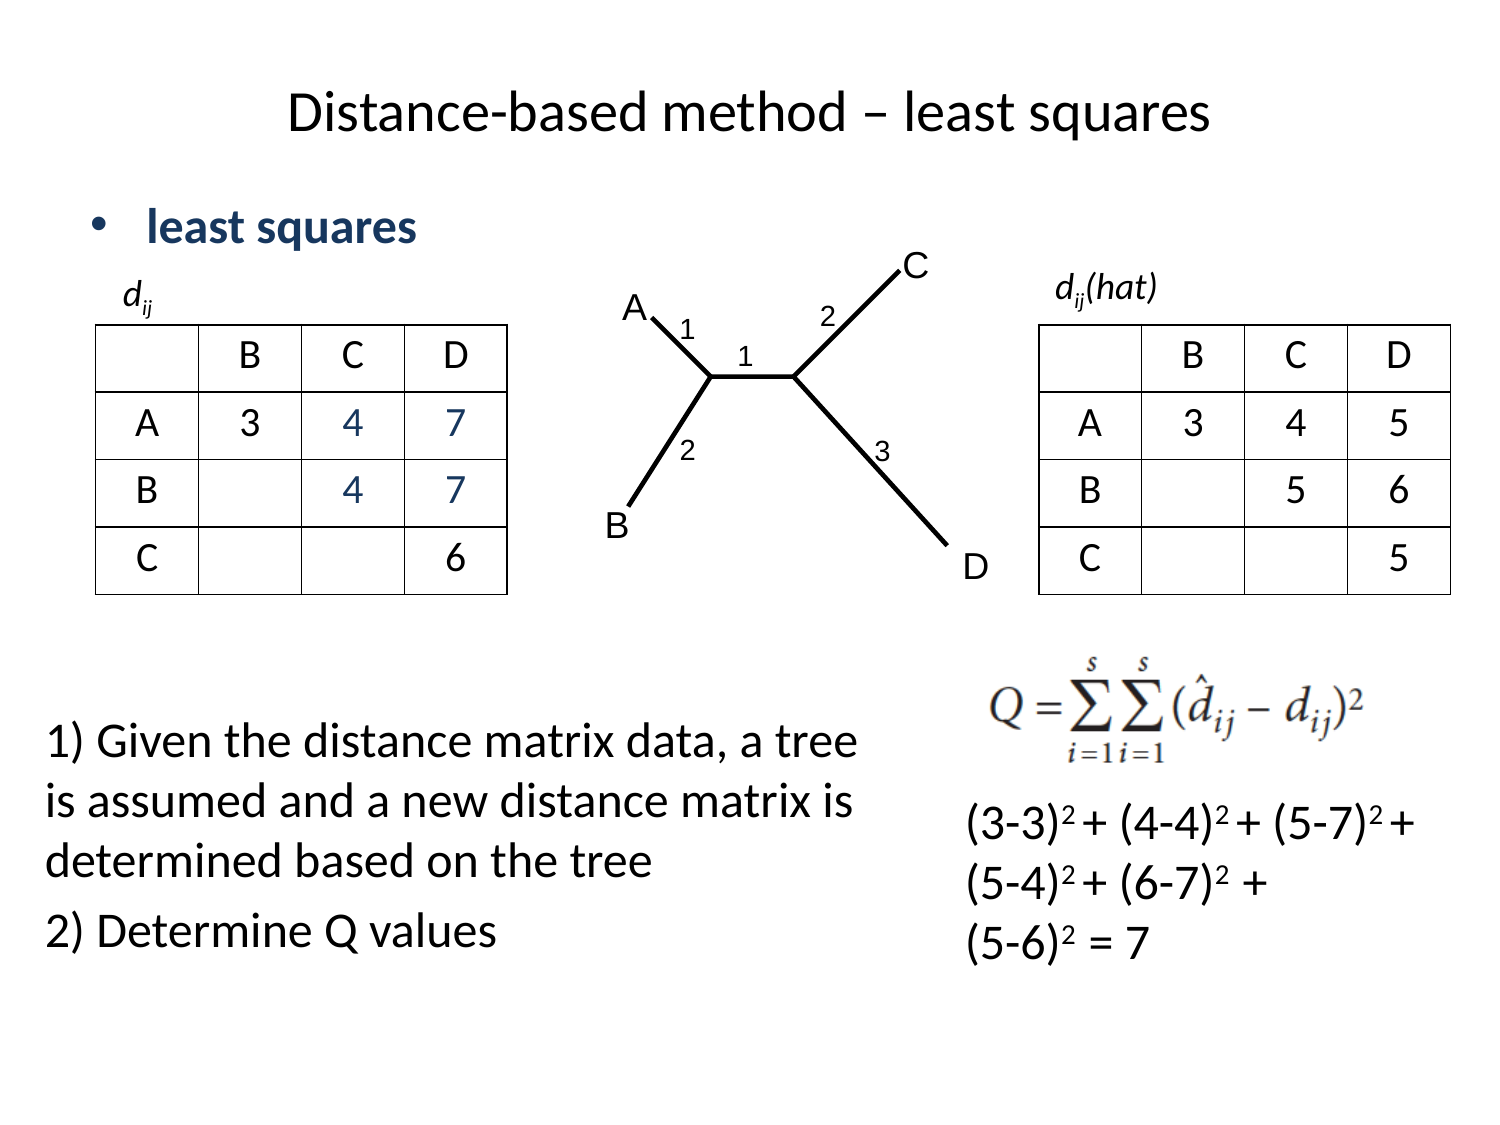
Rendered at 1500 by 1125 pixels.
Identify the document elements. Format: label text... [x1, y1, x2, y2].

table_cell [1142, 528, 1244, 594]
table_cell 3 [199, 393, 301, 459]
table_cell 5 [1245, 460, 1347, 526]
text_box (3-3)2 + (4-4)2 + (5-7)2 + (5-4)2 + (6-7)2 + (5-6)2 = 7 [950, 781, 1430, 977]
table_header C [302, 326, 404, 391]
table_header D [1348, 326, 1450, 391]
table_header B [199, 326, 301, 391]
table_cell [302, 528, 404, 594]
table_cell B [96, 460, 198, 526]
table_header B [1142, 326, 1244, 391]
table_cell 5 [1348, 528, 1450, 594]
table_cell B [1040, 460, 1141, 526]
table_cell 4 [302, 393, 404, 459]
text_box 1) Given the distance matrix data, a tree is assumed and a new distance matrix is determined based on the tree 2) Determine Q values [29, 700, 906, 979]
table_cell [199, 460, 301, 526]
table_header C [1245, 326, 1347, 391]
list least squares [75, 186, 443, 266]
table_header D [405, 326, 506, 391]
table_cell 4 [302, 460, 404, 526]
table_cell [1245, 528, 1347, 594]
table_cell 6 [1348, 460, 1450, 526]
table_cell 7 [405, 460, 506, 526]
table_cell 4 [1245, 393, 1347, 459]
table_cell 6 [405, 528, 506, 594]
picture [986, 650, 1374, 771]
table_header [1040, 326, 1141, 391]
table_cell 5 [1348, 393, 1450, 459]
table_header [96, 326, 198, 391]
table_cell [1142, 460, 1244, 526]
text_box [588, 232, 1006, 596]
table_cell C [96, 528, 198, 594]
text_box dij(hat) [1040, 254, 1174, 321]
text_box dij [108, 261, 168, 328]
table_cell C [1040, 528, 1141, 594]
table_cell A [1040, 393, 1141, 459]
table_cell A [96, 393, 198, 459]
table_cell [199, 528, 301, 594]
table_cell 3 [1142, 393, 1244, 459]
table_cell 7 [405, 393, 506, 459]
title Distance-based method – least squares [75, 45, 1425, 172]
